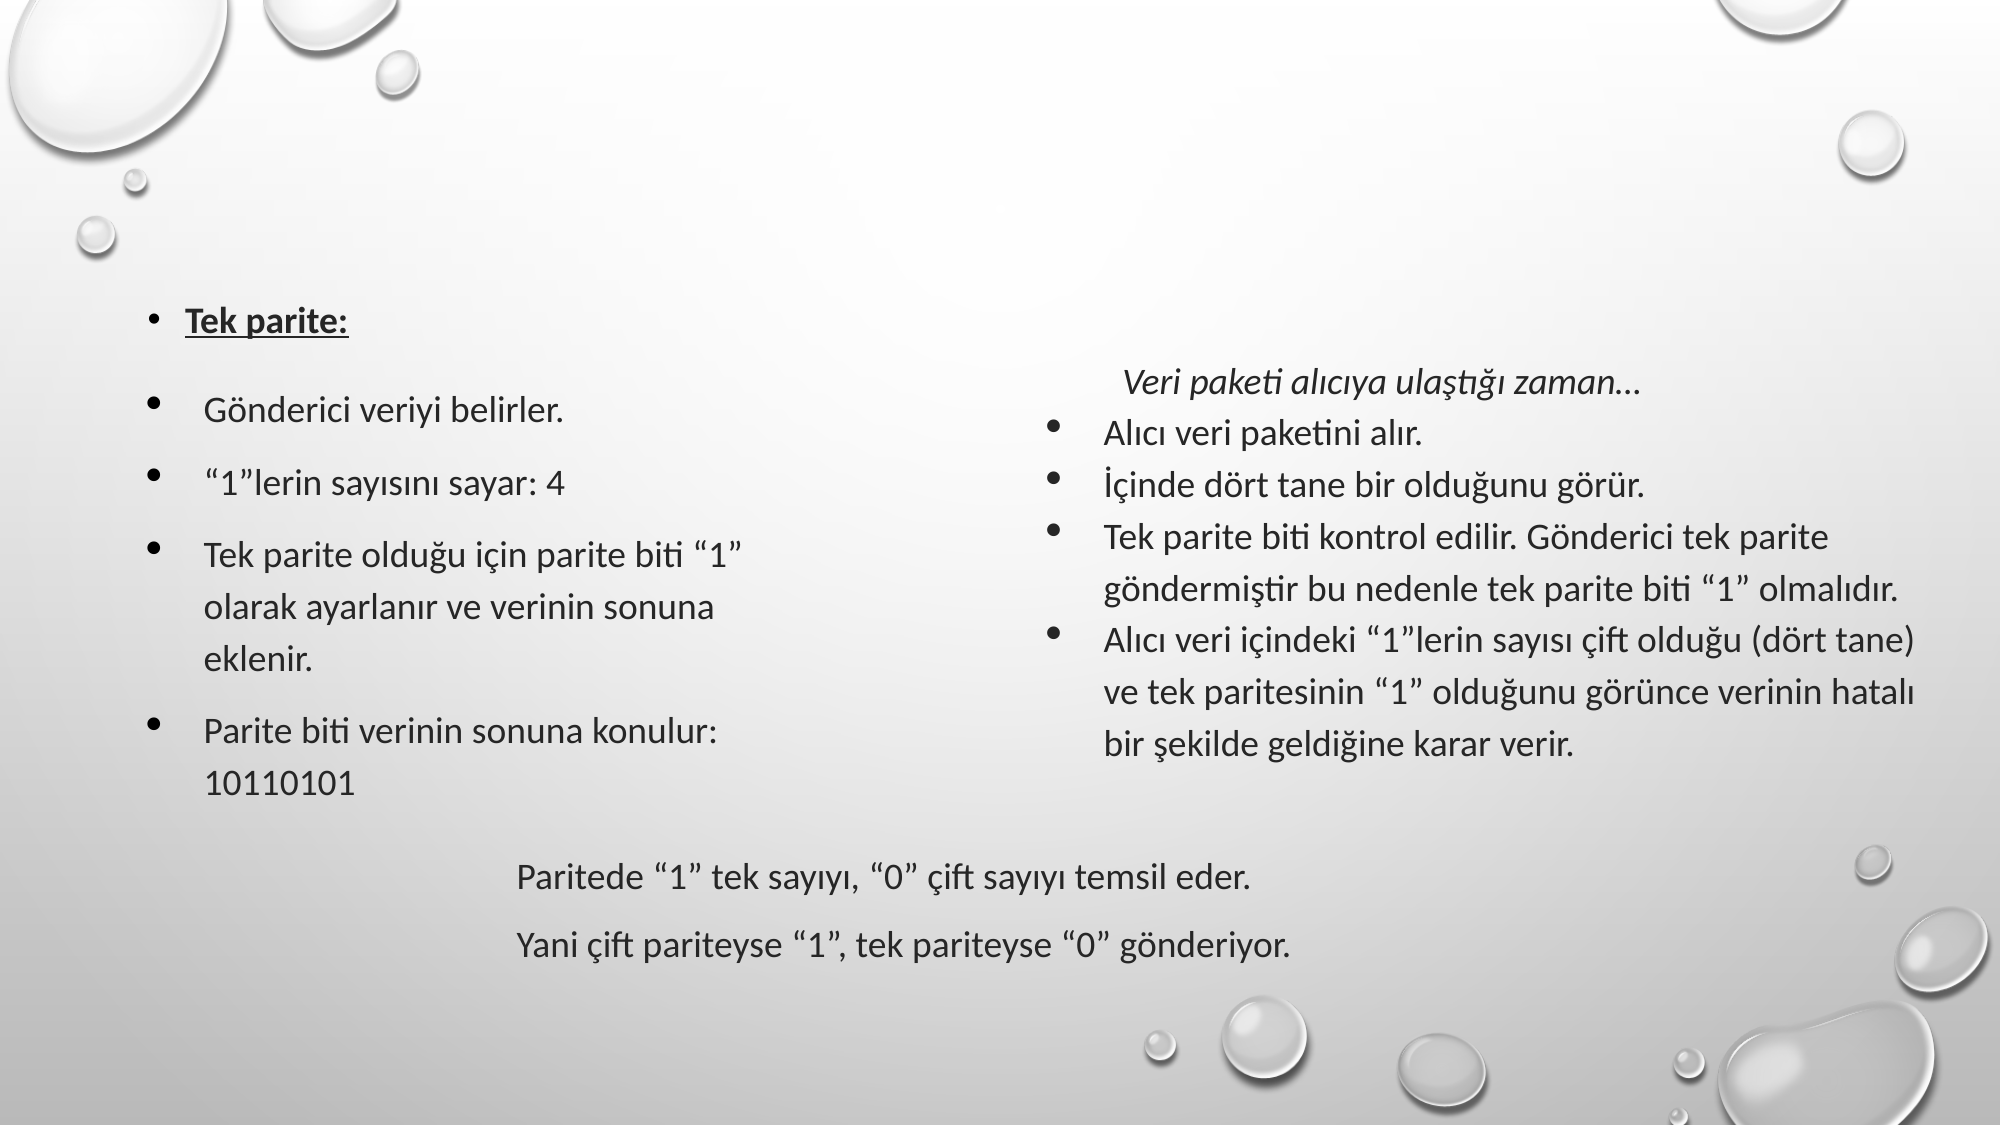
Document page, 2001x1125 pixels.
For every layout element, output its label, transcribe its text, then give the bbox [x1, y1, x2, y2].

text_box Veri paketi alıcıya ulaştığı zaman… Alıcı veri paketini alır. İçinde dört tane bir olduğunu görür. Tek parite biti kontrol edilir. Gönderici tek parite göndermiştir bu nedenle tek parite biti “1” olmalıdır. Alıcı veri içindeki “1”lerin sayısı çift olduğu (dört tane) ve tek paritesinin “1” olduğunu görünce verinin hatalı bir şekilde geldiğine karar verir. [1032, 342, 1943, 833]
text_box Paritede “1” tek sayıyı, “0” çift sayıyı temsil eder. Yani çift pariteyse “1”, tek pariteyse “0” gönderiyor. [501, 837, 1498, 1035]
picture [0, 0, 2000, 1125]
list Tek parite: Gönderici veriyi belirler. “1”lerin sayısını sayar: 4 Tek parite olduğu için parite biti “1” olarak ayarlanır ve verinin sonuna eklenir. Parite biti verinin sonuna konulur: 10110101 [132, 281, 826, 844]
